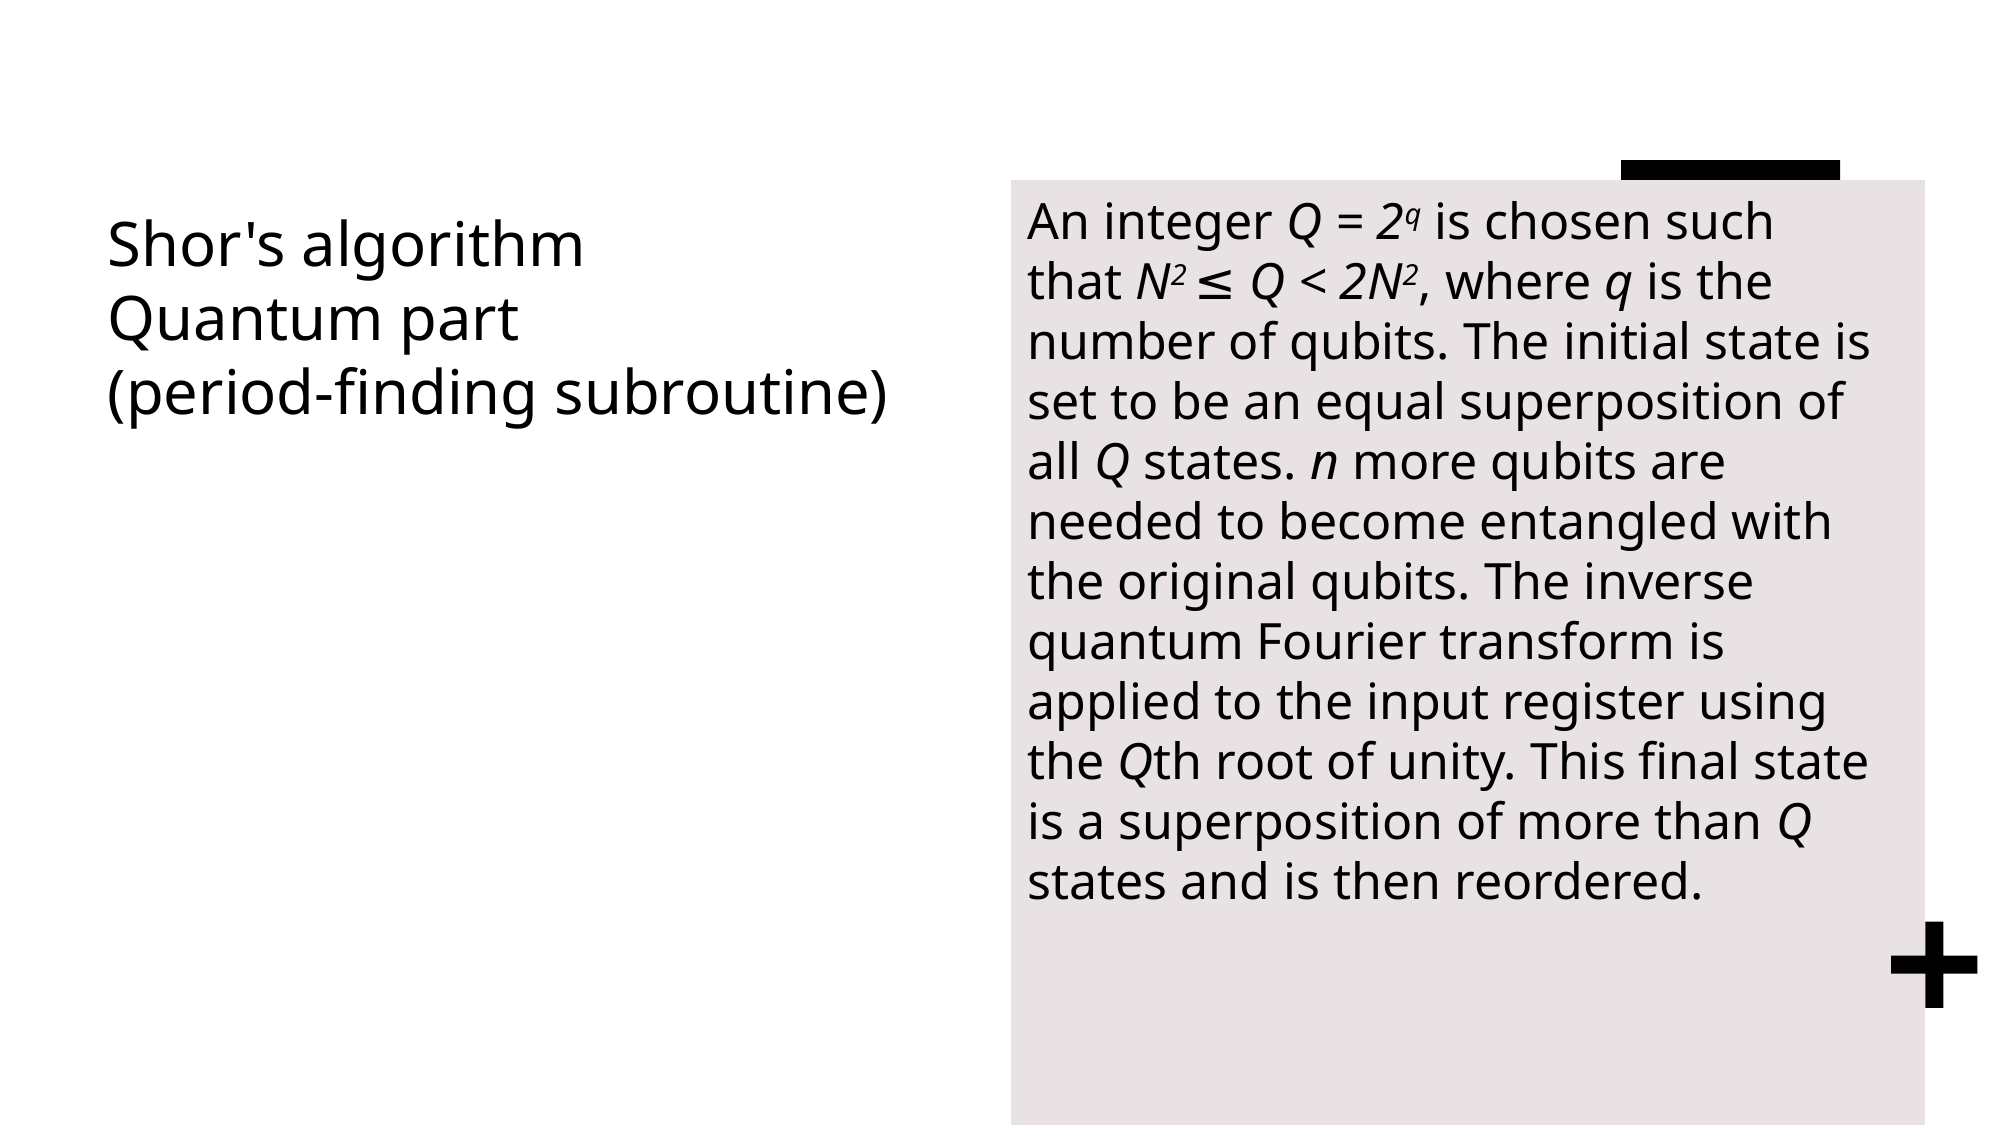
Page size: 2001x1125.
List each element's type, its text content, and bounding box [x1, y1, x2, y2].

list An integer Q = 2q is chosen such that N2 ≤ Q < 2N2, where q is the number of qubits. The initial state is set to be an equal superposition of all Q states. n more qubits are needed to become entangled with the original qubits. The inverse quantum Fourier transform is applied to the input register using the Qth root of unity. This final state is a superposition of more than Q states and is then reordered. [1012, 182, 1925, 1125]
title Shor's algorithm Quantum part (period-finding subroutine) [92, 197, 998, 435]
